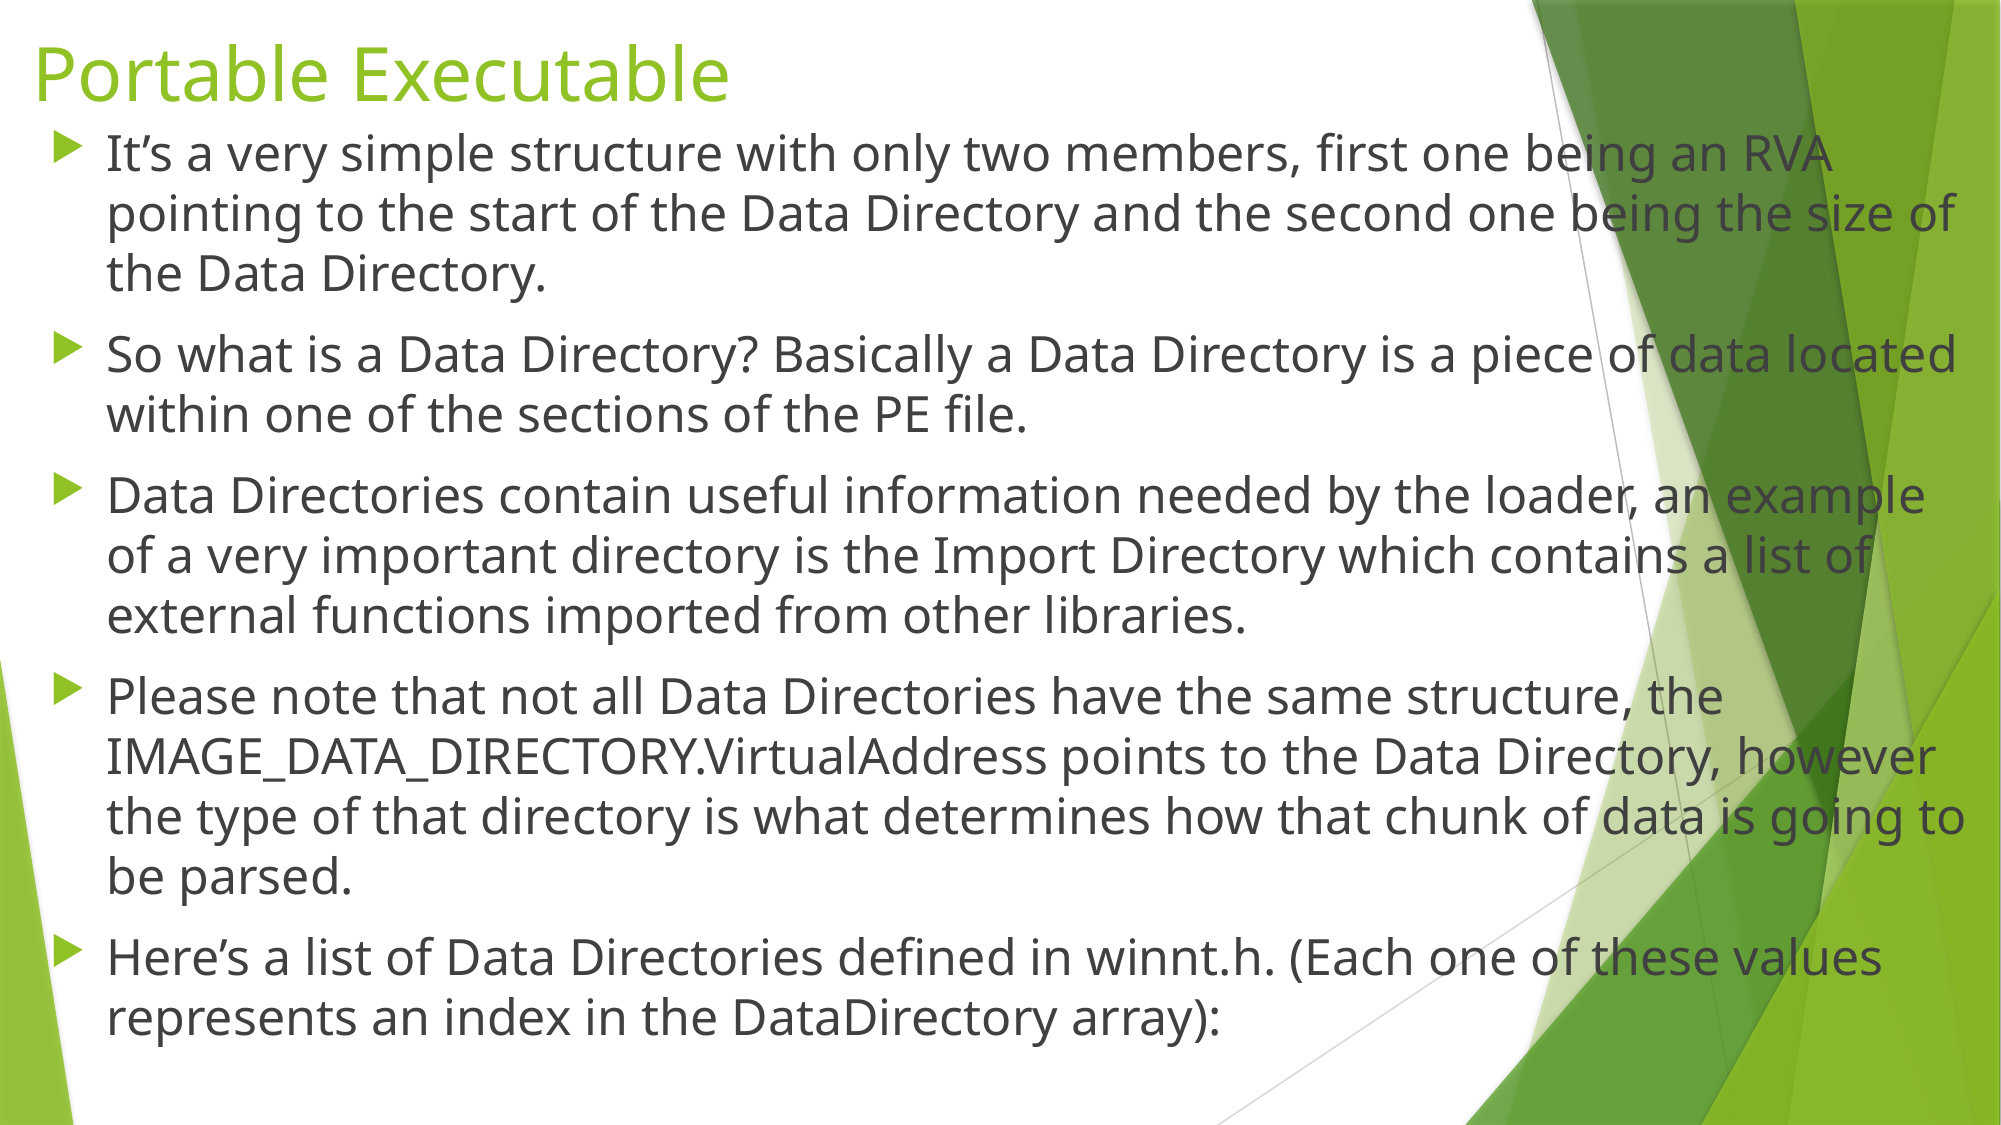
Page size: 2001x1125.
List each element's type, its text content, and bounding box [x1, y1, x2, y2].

title Portable Executable [17, 18, 1428, 138]
list It’s a very simple structure with only two members, first one being an RVA pointing to the start of the Data Directory and the second one being the size of the Data Directory. So what is a Data Directory? Basically a Data Directory is a piece of data located within one of the sections of the PE file. Data Directories contain useful information needed by the loader, an example of a very important directory is the Import Directory which contains a list of external functions imported from other libraries. Please note that not all Data Directories have the same structure, the IMAGE_DATA_DIRECTORY.VirtualAddress points to the Data Directory, however the type of that directory is what determines how that chunk of data is going to be parsed. Here’s a list of Data Directories defined in winnt.h. (Each one of these values represents an index in the DataDirectory array): [35, 114, 2000, 1125]
